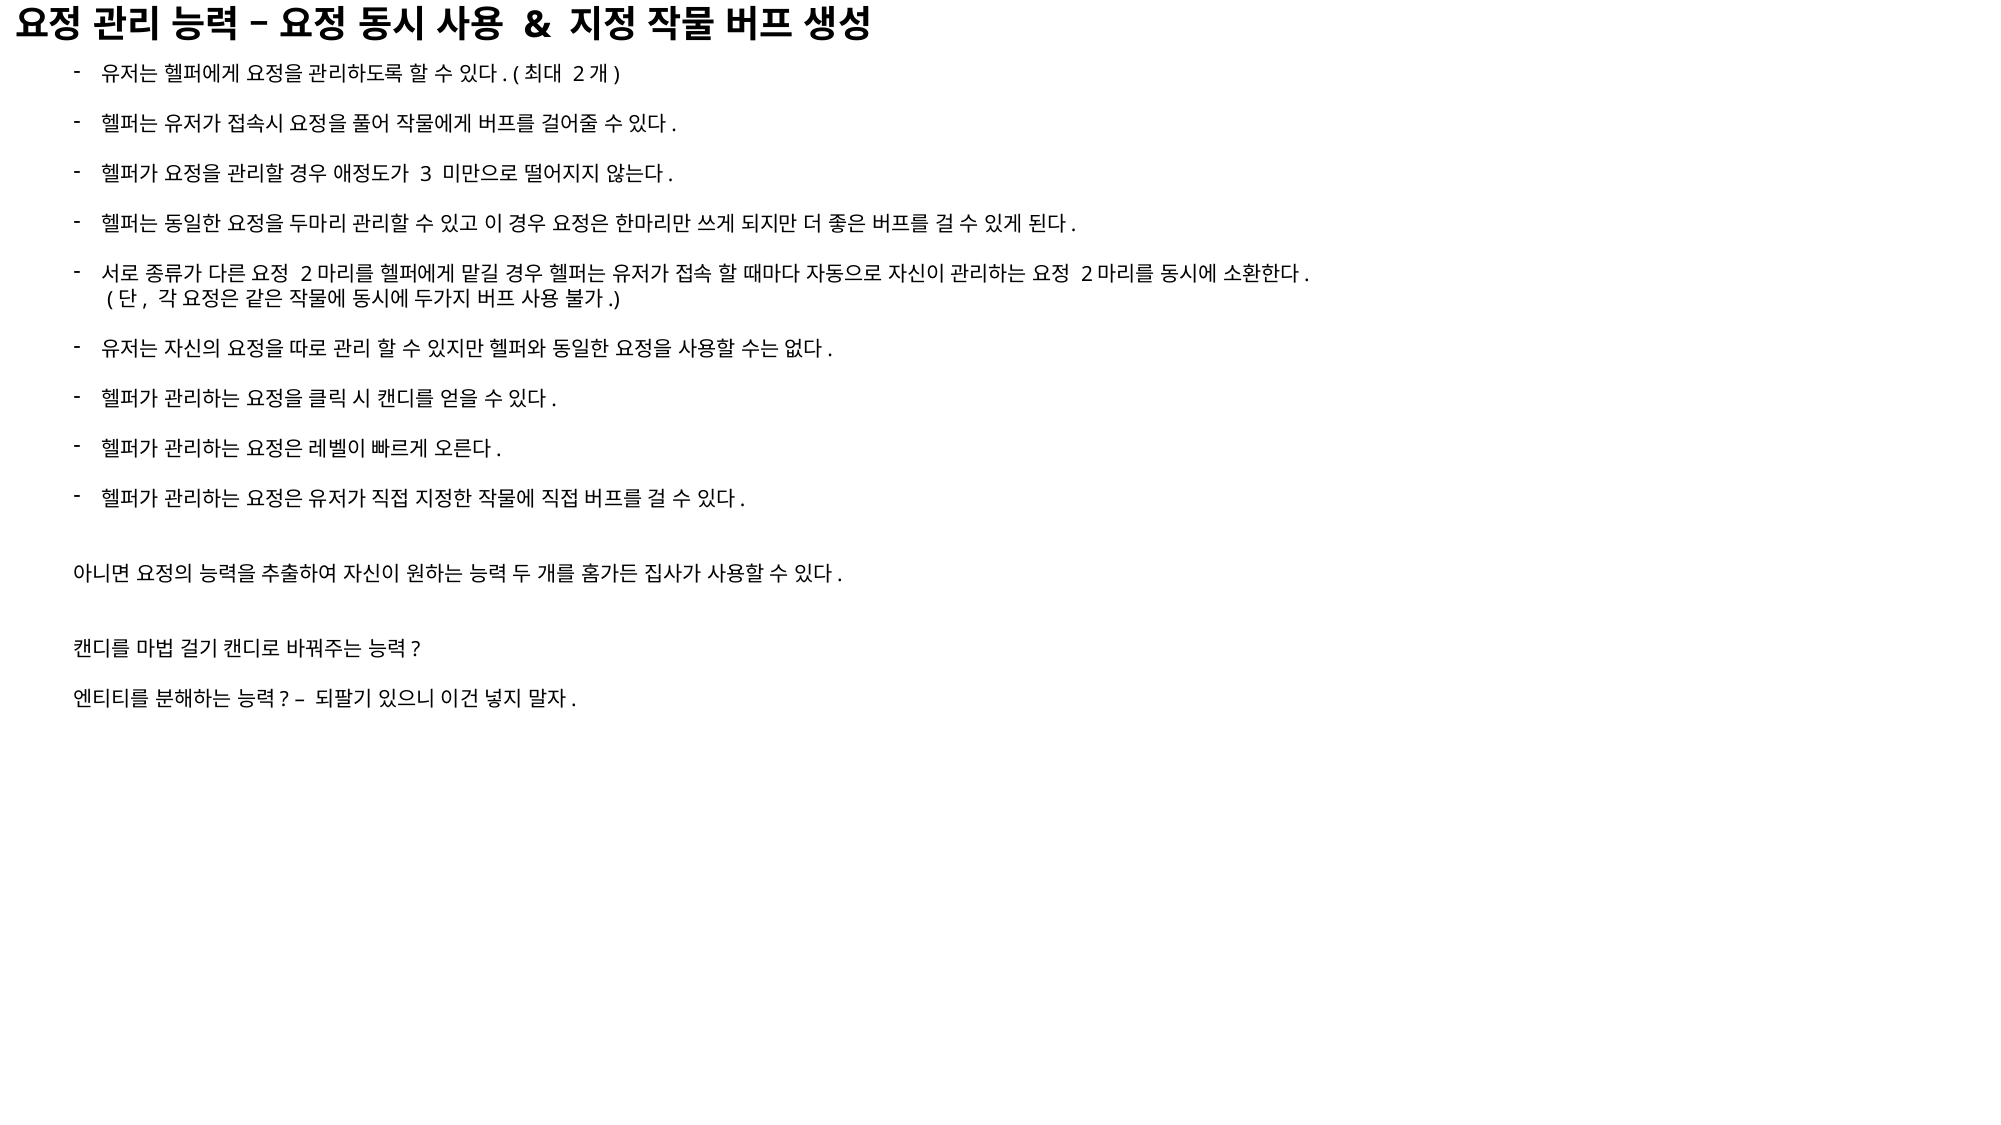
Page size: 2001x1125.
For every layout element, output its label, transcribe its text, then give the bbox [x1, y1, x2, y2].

text_box 유저는 헬퍼에게 요정을 관리하도록 할 수 있다. (최대 2개) 헬퍼는 유저가 접속시 요정을 풀어 작물에게 버프를 걸어줄 수 있다. 헬퍼가 요정을 관리할 경우 애정도가 3 미만으로 떨어지지 않는다. 헬퍼는 동일한 요정을 두마리 관리할 수 있고 이 경우 요정은 한마리만 쓰게 되지만 더 좋은 버프를 걸 수 있게 된다. 서로 종류가 다른 요정 2마리를 헬퍼에게 맡길 경우 헬퍼는 유저가 접속 할 때마다 자동으로 자신이 관리하는 요정 2마리를 동시에 소환한다. (단, 각 요정은 같은 작물에 동시에 두가지 버프 사용 불가.) 유저는 자신의 요정을 따로 관리 할 수 있지만 헬퍼와 동일한 요정을 사용할 수는 없다. 헬퍼가 관리하는 요정을 클릭 시 캔디를 얻을 수 있다. 헬퍼가 관리하는 요정은 레벨이 빠르게 오른다. 헬퍼가 관리하는 요정은 유저가 직접 지정한 작물에 직접 버프를 걸 수 있다. 아니면 요정의 능력을 추출하여 자신이 원하는 능력 두 개를 홈가든 집사가 사용할 수 있다. 캔디를 마법 걸기 캔디로 바꿔주는 능력? 엔티티를 분해하는 능력? – 되팔기 있으니 이건 넣지 말자. [58, 53, 1325, 768]
title 요정 관리 능력 – 요정 동시 사용 & 지정 작물 버프 생성 [0, 0, 2000, 54]
